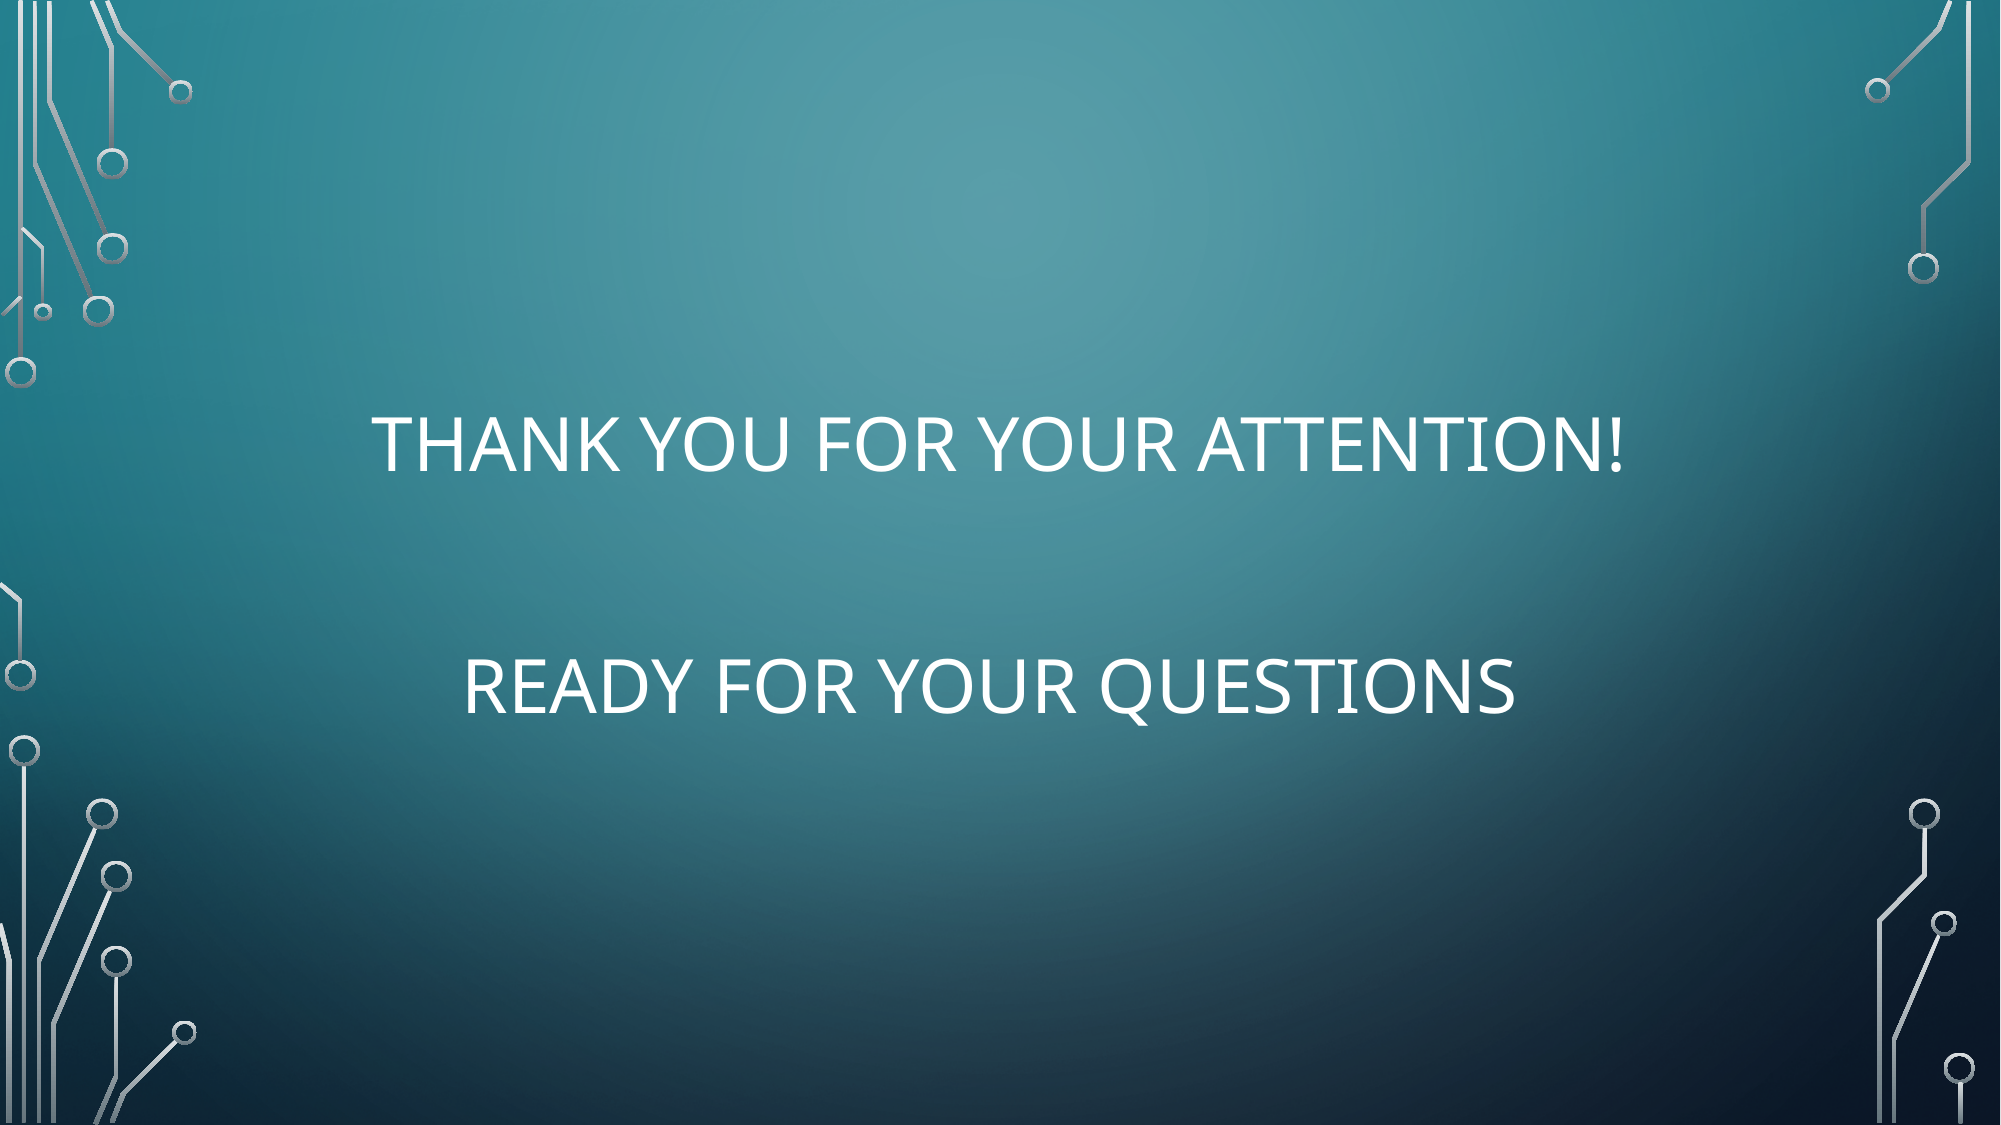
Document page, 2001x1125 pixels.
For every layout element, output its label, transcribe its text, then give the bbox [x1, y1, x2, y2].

title THANK YOU FOR YOUR ATTENTION! READY FOR YOUR QUESTIONS [187, 101, 1813, 1125]
